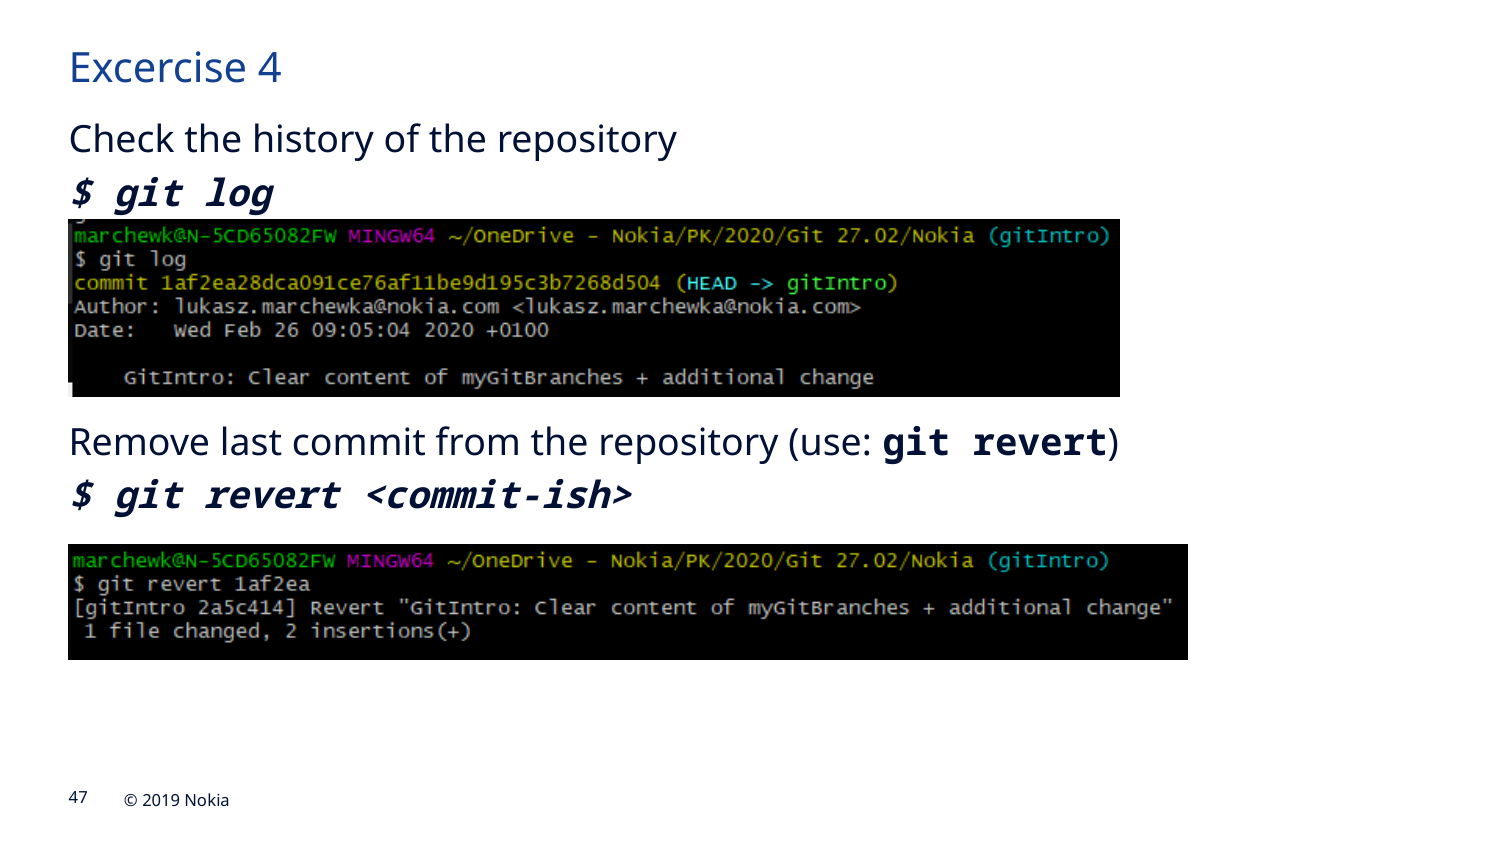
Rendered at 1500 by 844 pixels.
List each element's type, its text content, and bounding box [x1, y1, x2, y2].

picture [68, 219, 1120, 397]
list Check the history of the repository $ git log Remove last commit from the repository (use: git revert) $ git revert <commit-ish> [68, 120, 1432, 705]
picture [68, 544, 1188, 660]
list Excercise 4 [68, 46, 1432, 97]
